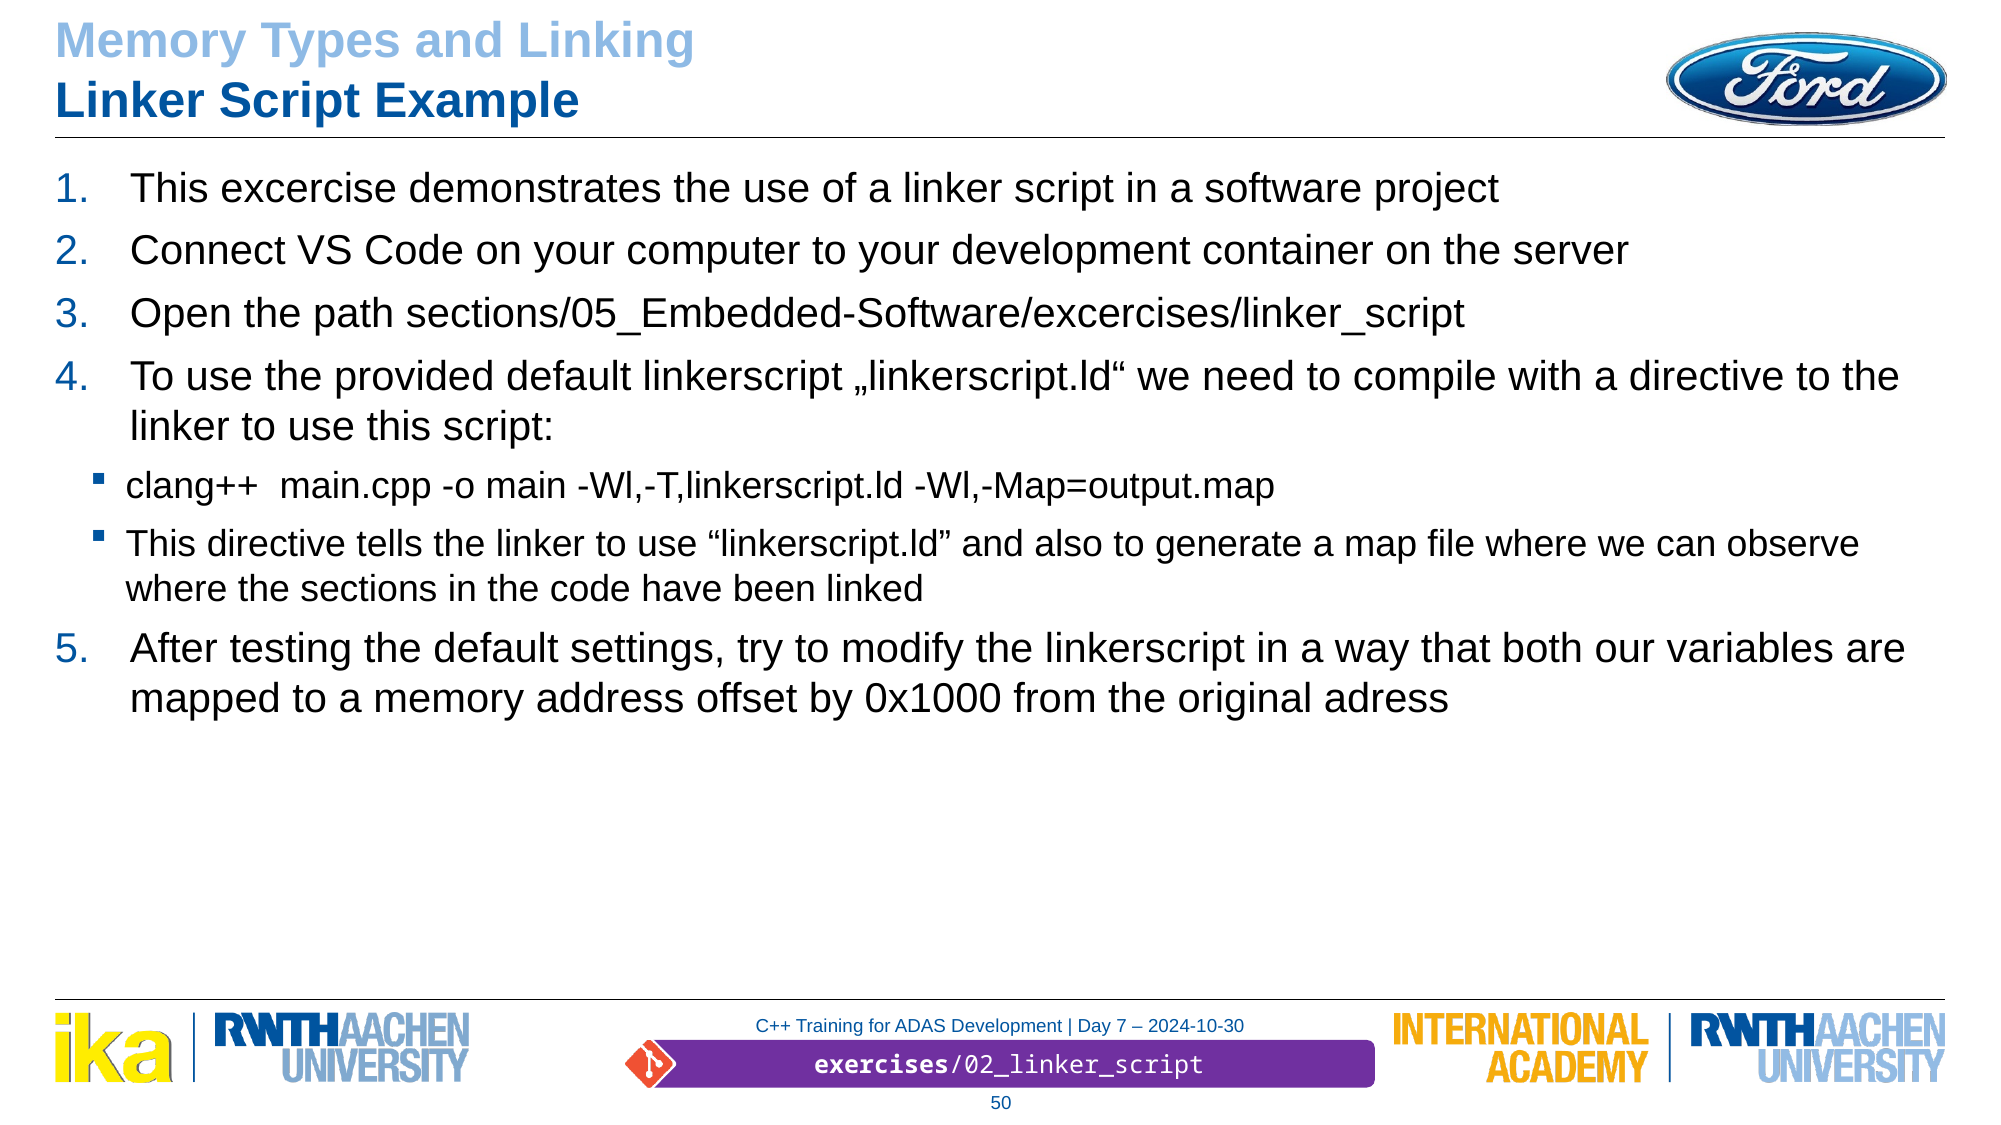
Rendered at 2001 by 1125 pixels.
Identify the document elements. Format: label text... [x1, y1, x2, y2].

picture [55, 1012, 469, 1083]
slide_number 50 [962, 1088, 1040, 1122]
list Memory Types and Linking Linker Script Example [55, 7, 1945, 129]
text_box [625, 1039, 1375, 1088]
picture [1394, 1012, 1945, 1083]
list This excercise demonstrates the use of a linker script in a software project Connect VS Code on your computer to your development container on the server Open the path sections/05_Embedded-Software/excercises/linker_script To use the provided default linkerscript „linkerscript.ld“ we need to compile with a directive to the linker to use this script: clang++ main.cpp -o main -Wl,-T,linkerscript.ld -Wl,-Map=output.map This directive tells the linker to use “linkerscript.ld” and also to generate a map file where we can observe where the sections in the code have been linked After testing the default settings, try to modify the linkerscript in a way that both our variables are mapped to a memory address offset by 0x1000 from the original adress [54, 160, 1945, 976]
